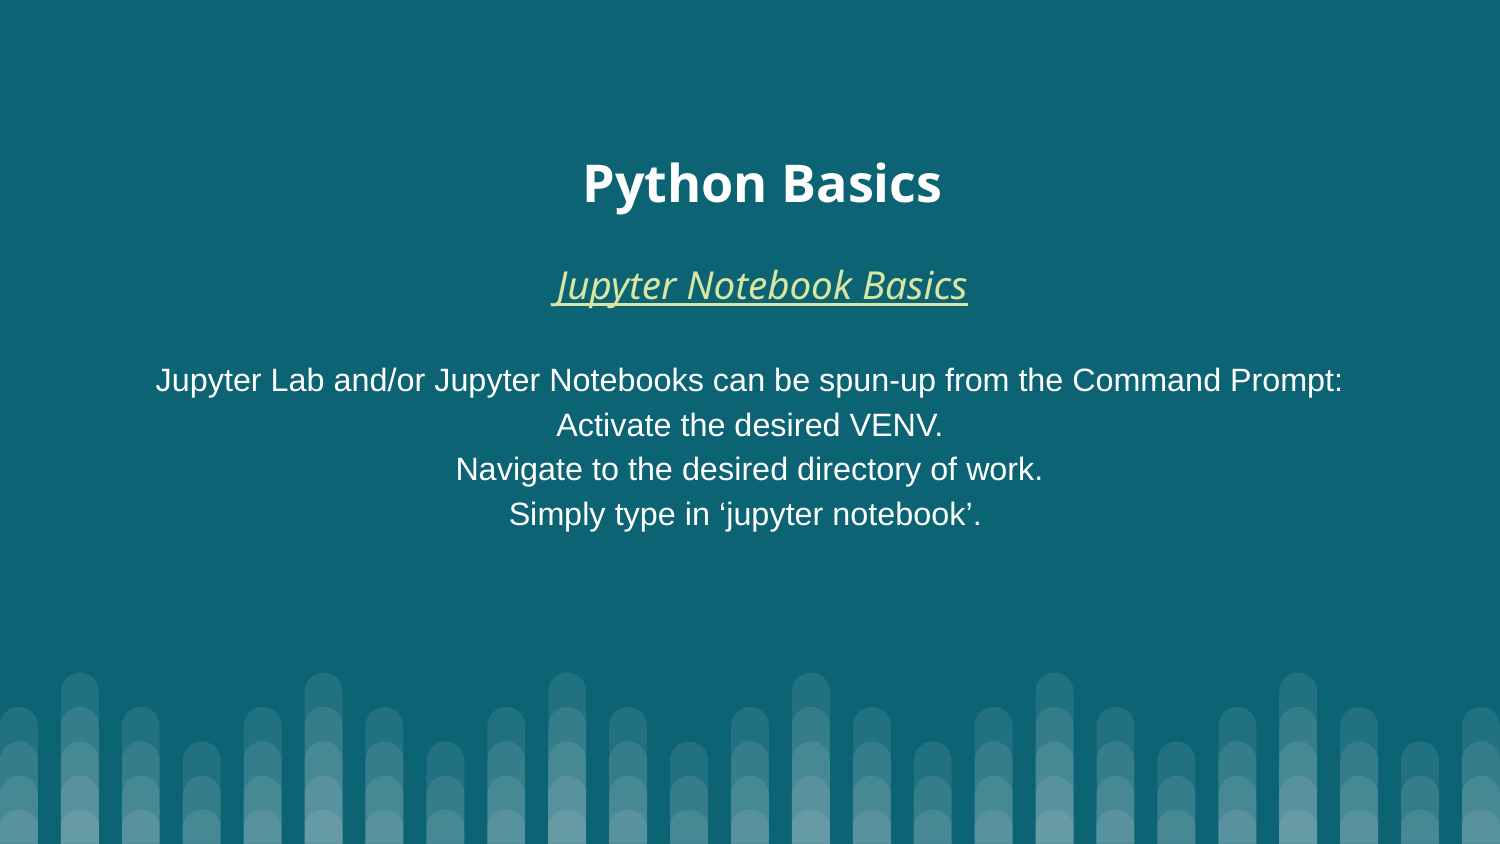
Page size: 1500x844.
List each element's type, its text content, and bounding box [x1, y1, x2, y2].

title Python Basics [288, 137, 1237, 226]
text_box Jupyter Notebook Basics [389, 239, 1136, 317]
list Jupyter Lab and/or Jupyter Notebooks can be spun-up from the Command Prompt: Activate the desired VENV. Navigate to the desired directory of work. Simply type in ‘jupyter notebook’. [132, 338, 1368, 606]
